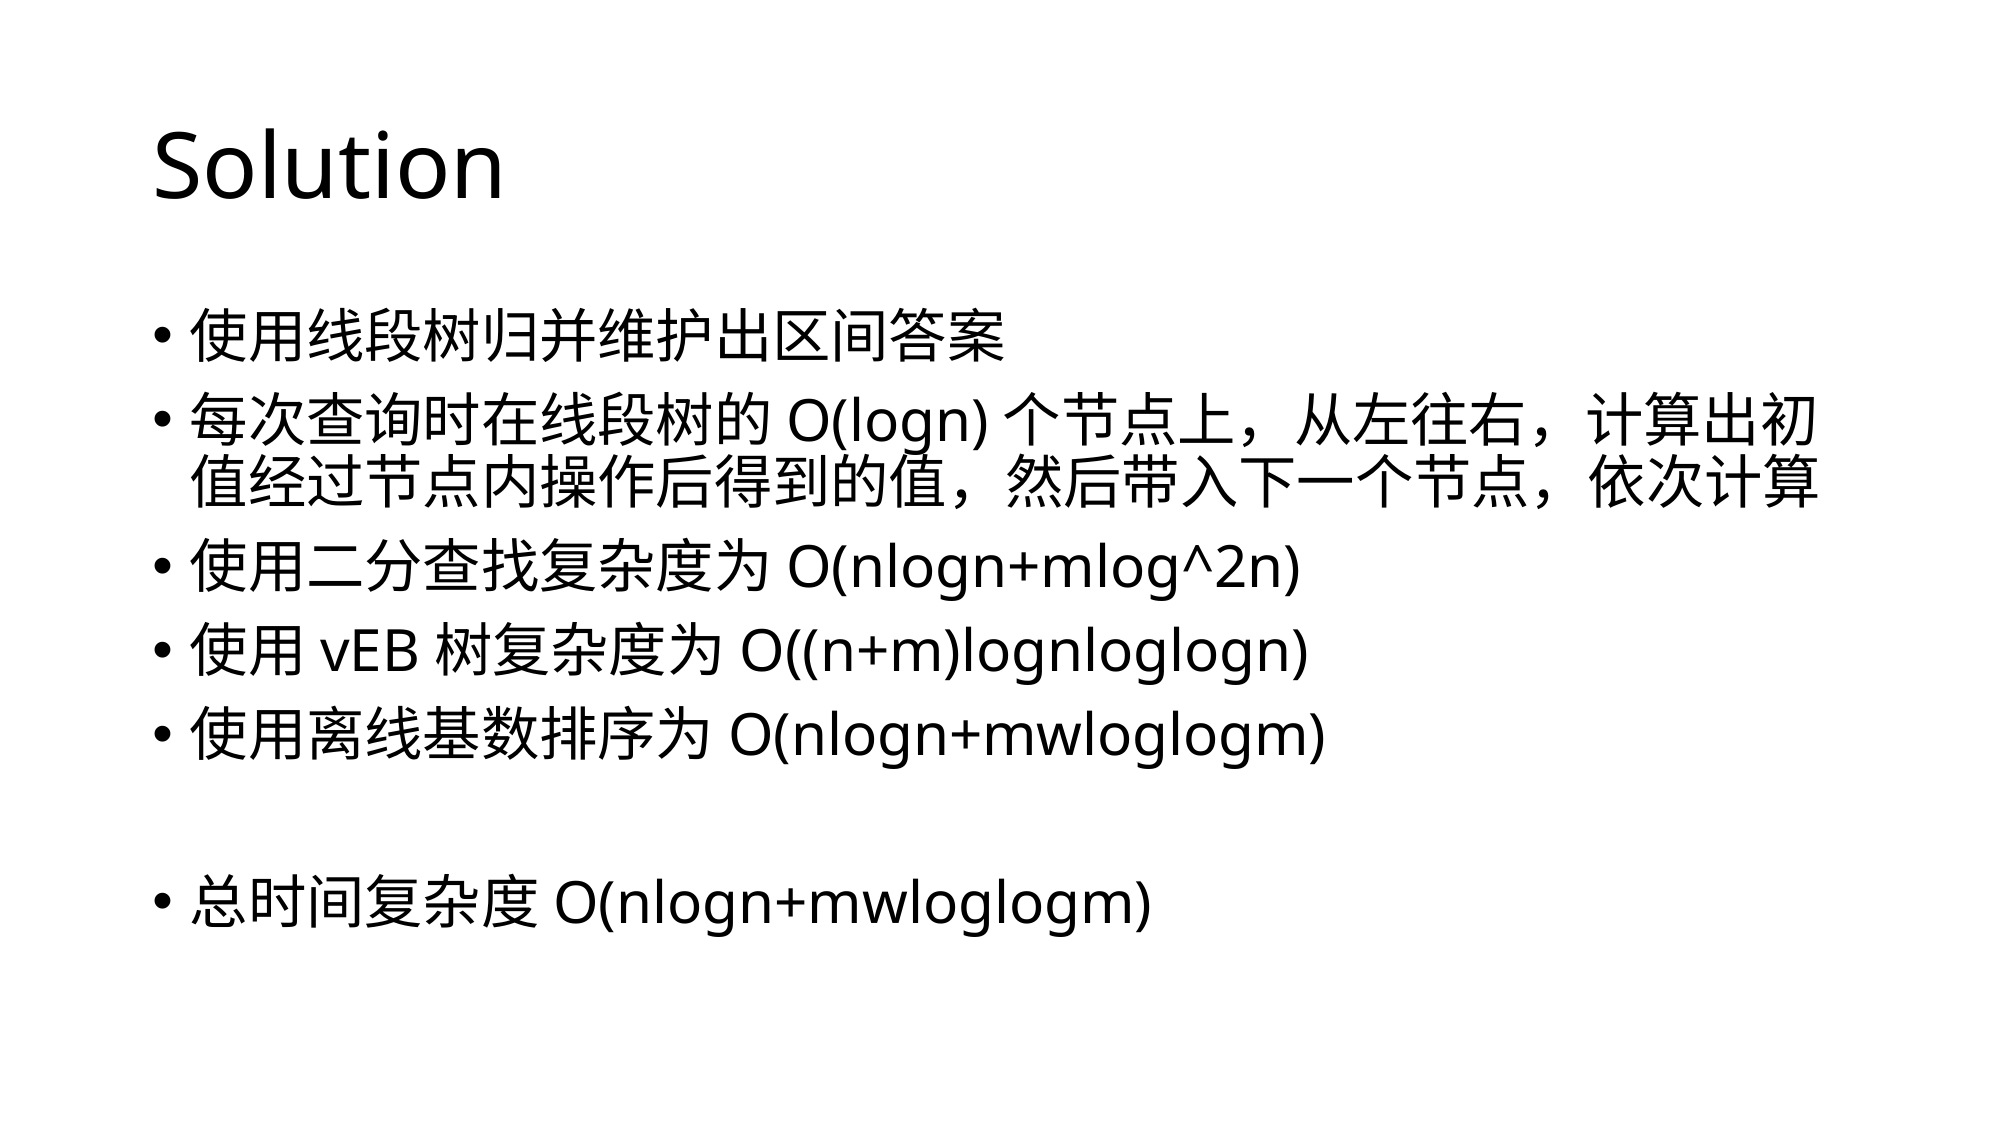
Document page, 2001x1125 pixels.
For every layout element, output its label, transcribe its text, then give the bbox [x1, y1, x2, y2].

title Solution [137, 59, 1863, 278]
list 使用线段树归并维护出区间答案 每次查询时在线段树的O(logn)个节点上，从左往右，计算出初值经过节点内操作后得到的值，然后带入下一个节点，依次计算 使用二分查找复杂度为O(nlogn+mlog^2n) 使用vEB树复杂度为O((n+m)lognloglogn) 使用离线基数排序为O(nlogn+mwloglogm) 总时间复杂度O(nlogn+mwloglogm) [137, 299, 1863, 1014]
